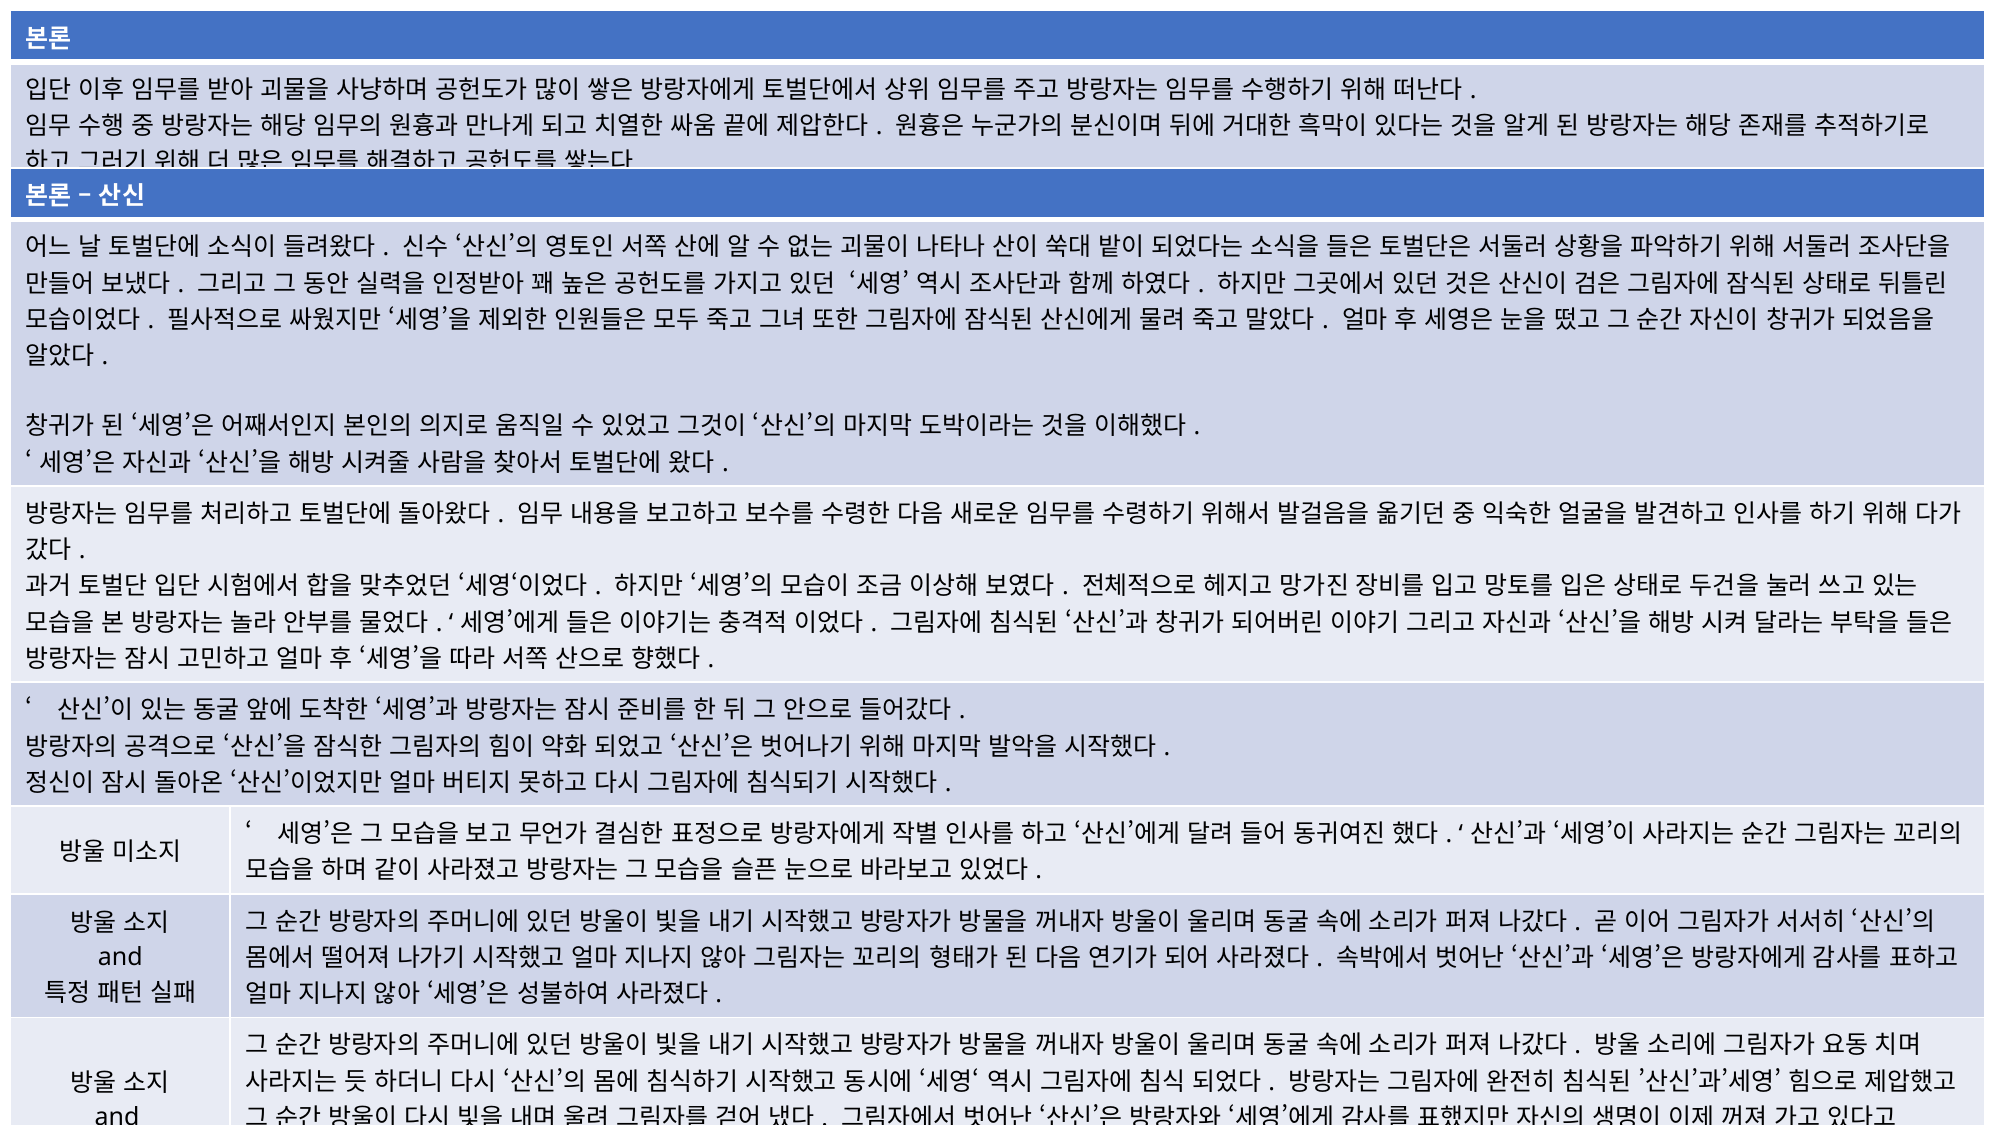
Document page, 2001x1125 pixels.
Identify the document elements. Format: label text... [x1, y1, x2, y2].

table_header 본론 – 산신 [11, 169, 1984, 217]
table_header 본론 [11, 11, 1984, 59]
table_cell 그 순간 방랑자의 주머니에 있던 방울이 빛을 내기 시작했고 방랑자가 방물을 꺼내자 방울이 울리며 동굴 속에 소리가 퍼져 나갔다. 방울 소리에 그림자가 요동 치며 사라지는 듯 하더니 다시 ‘산신’의 몸에 침식하기 시작했고 동시에 ‘세영‘ 역시 그림자에 침식 되었다. 방랑자는 그림자에 완전히 침식된 ’산신’과’세영’ 힘으로 제압했고 그 순간 방울이 다시 빛을 내며 울려 그림자를 걷어 냈다. 그림자에서 벗어난 ‘산신’은 방랑자와 ‘세영’에게 감사를 표했지만 자신의 생명이 이제 꺼져 가고 있다고 말하며 ‘세영’에게 제안 하였다. 자신의 남은 생명을 모두 사용하여 자신의 혼을 ‘세영’에게 예속시켜 살리는 대신에 자신의 뒤를 잊는 산신이 되어 달라는 제안을 들은 ‘세영’은 잠시 고민한 뒤 제안을 받아 드렸고 ‘세영’은 반원령, 반신령이 되어 방랑자의 동료가 되었다. [231, 1018, 1984, 1125]
table_cell 입단 이후 임무를 받아 괴물을 사냥하며 공헌도가 많이 쌓은 방랑자에게 토벌단에서 상위 임무를 주고 방랑자는 임무를 수행하기 위해 떠난다. 임무 수행 중 방랑자는 해당 임무의 원흉과 만나게 되고 치열한 싸움 끝에 제압한다. 원흉은 누군가의 분신이며 뒤에 거대한 흑막이 있다는 것을 알게 된 방랑자는 해당 존재를 추적하기로 하고 그러기 위해 더 많은 임무를 해결하고 공헌도를 쌓는다. [11, 65, 1984, 167]
table_cell 그 순간 방랑자의 주머니에 있던 방울이 빛을 내기 시작했고 방랑자가 방물을 꺼내자 방울이 울리며 동굴 속에 소리가 퍼져 나갔다. 곧 이어 그림자가 서서히 ‘산신’의 몸에서 떨어져 나가기 시작했고 얼마 지나지 않아 그림자는 꼬리의 형태가 된 다음 연기가 되어 사라졌다. 속박에서 벗어난 ‘산신’과 ‘세영’은 방랑자에게 감사를 표하고 얼마 지나지 않아 ‘세영’은 성불하여 사라졌다. [231, 895, 1984, 1017]
table_cell 어느 날 토벌단에 소식이 들려왔다. 신수 ‘산신’의 영토인 서쪽 산에 알 수 없는 괴물이 나타나 산이 쑥대 밭이 되었다는 소식을 들은 토벌단은 서둘러 상황을 파악하기 위해 서둘러 조사단을 만들어 보냈다. 그리고 그 동안 실력을 인정받아 꽤 높은 공헌도를 가지고 있던 ‘세영’ 역시 조사단과 함께 하였다. 하지만 그곳에서 있던 것은 산신이 검은 그림자에 잠식된 상태로 뒤틀린 모습이었다. 필사적으로 싸웠지만 ‘세영’을 제외한 인원들은 모두 죽고 그녀 또한 그림자에 잠식된 산신에게 물려 죽고 말았다. 얼마 후 세영은 눈을 떴고 그 순간 자신이 창귀가 되었음을 알았다. 창귀가 된 ‘세영’은 어째서인지 본인의 의지로 움직일 수 있었고 그것이 ‘산신’의 마지막 도박이라는 것을 이해했다. ‘세영’은 자신과 ‘산신’을 해방 시켜줄 사람을 찾아서 토벌단에 왔다. [11, 222, 1984, 485]
table_cell 방랑자는 임무를 처리하고 토벌단에 돌아왔다. 임무 내용을 보고하고 보수를 수령한 다음 새로운 임무를 수령하기 위해서 발걸음을 옮기던 중 익숙한 얼굴을 발견하고 인사를 하기 위해 다가 갔다. 과거 토벌단 입단 시험에서 합을 맞추었던 ‘세영‘이었다. 하지만 ‘세영’의 모습이 조금 이상해 보였다. 전체적으로 헤지고 망가진 장비를 입고 망토를 입은 상태로 두건을 눌러 쓰고 있는 모습을 본 방랑자는 놀라 안부를 물었다. ‘세영’에게 들은 이야기는 충격적 이었다. 그림자에 침식된 ‘산신’과 창귀가 되어버린 이야기 그리고 자신과 ‘산신’을 해방 시켜 달라는 부탁을 들은 방랑자는 잠시 고민하고 얼마 후 ‘세영’을 따라 서쪽 산으로 향했다. [11, 487, 1984, 681]
table_cell 방울 소지 and 특정 패턴 성공 [11, 1018, 229, 1125]
table_cell ‘산신’이 있는 동굴 앞에 도착한 ‘세영’과 방랑자는 잠시 준비를 한 뒤 그 안으로 들어갔다. 방랑자의 공격으로 ‘산신’을 잠식한 그림자의 힘이 약화 되었고 ‘산신’은 벗어나기 위해 마지막 발악을 시작했다. 정신이 잠시 돌아온 ‘산신’이었지만 얼마 버티지 못하고 다시 그림자에 침식되기 시작했다. [11, 683, 1984, 805]
table_cell 방울 미소지 [11, 807, 229, 893]
table_cell 방울 소지 and 특정 패턴 실패 [11, 895, 229, 1017]
table_cell ‘세영’은 그 모습을 보고 무언가 결심한 표정으로 방랑자에게 작별 인사를 하고 ‘산신’에게 달려 들어 동귀여진 했다. ‘산신’과 ‘세영’이 사라지는 순간 그림자는 꼬리의 모습을 하며 같이 사라졌고 방랑자는 그 모습을 슬픈 눈으로 바라보고 있었다. [231, 807, 1984, 893]
